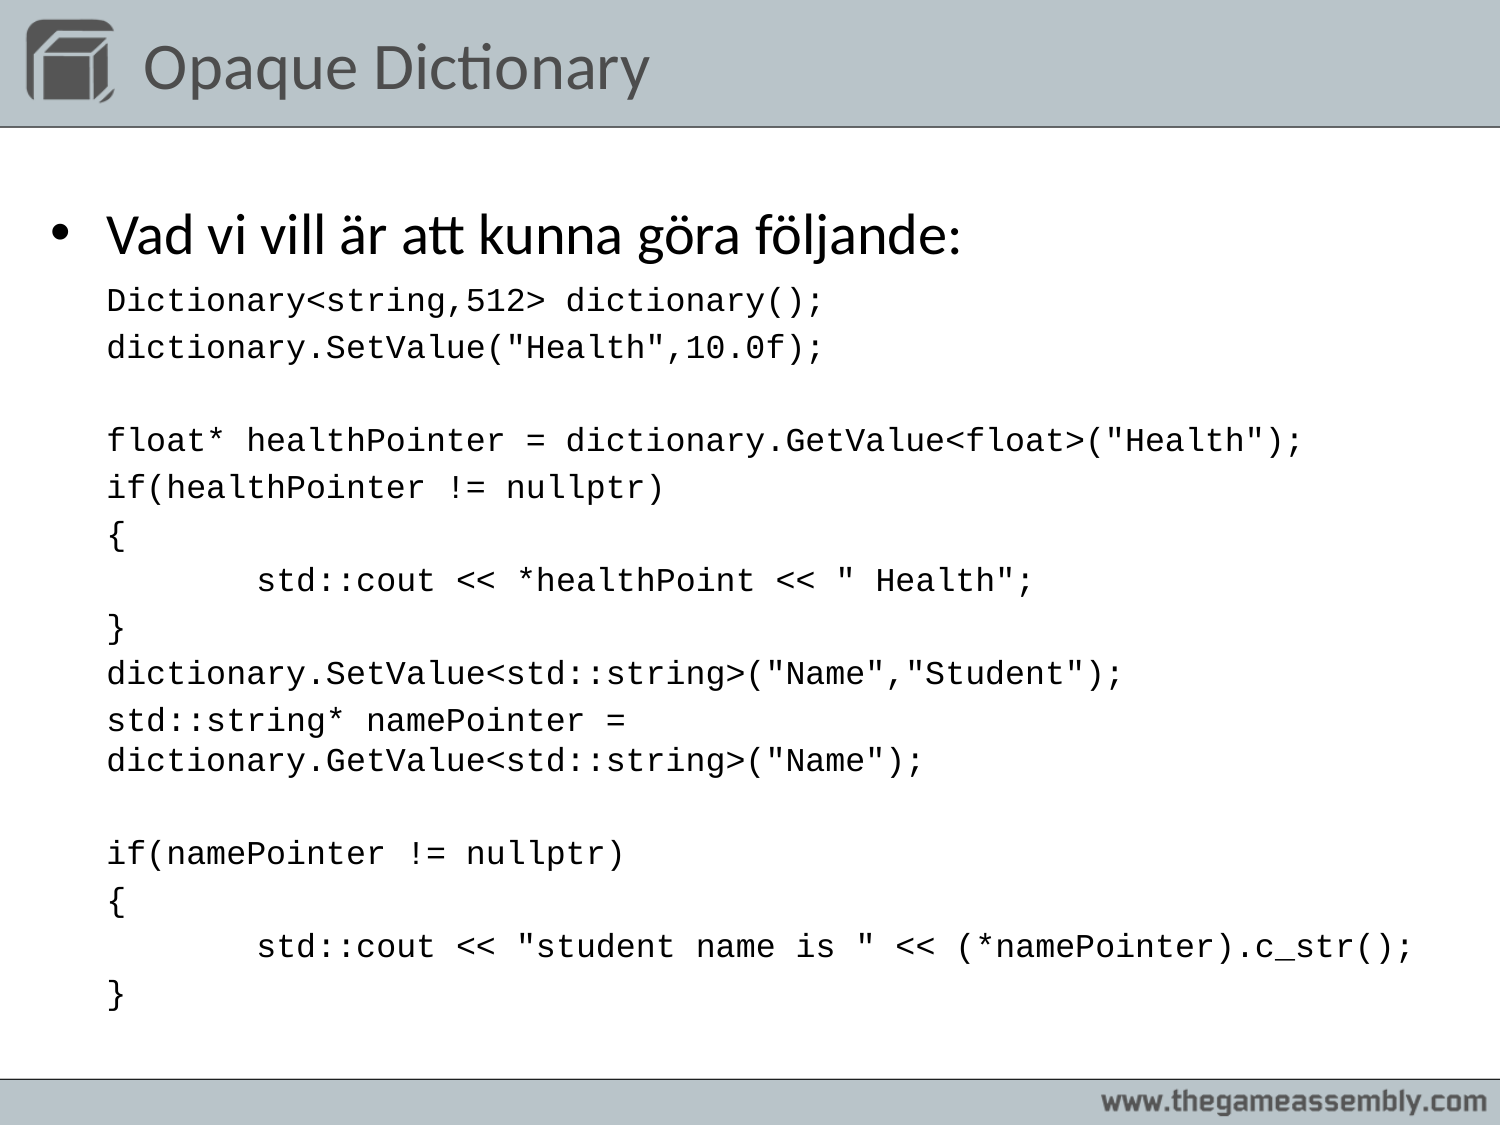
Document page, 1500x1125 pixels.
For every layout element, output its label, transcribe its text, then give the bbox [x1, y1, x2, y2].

picture [0, 0, 1500, 1125]
list Vad vi vill är att kunna göra följande: Dictionary<string,512> dictionary(); dictionary.SetValue("Health",10.0f); float* healthPointer = dictionary.GetValue<float>("Health"); if(healthPointer != nullptr) { std::cout << *healthPoint << " Health"; } dictionary.SetValue<std::string>("Name","Student"); std::string* namePointer = dictionary.GetValue<std::string>("Name"); if(namePointer != nullptr) { std::cout << "student name is " << (*namePointer).c_str(); } [34, 128, 1466, 1079]
title Opaque Dictionary [128, 0, 1500, 126]
